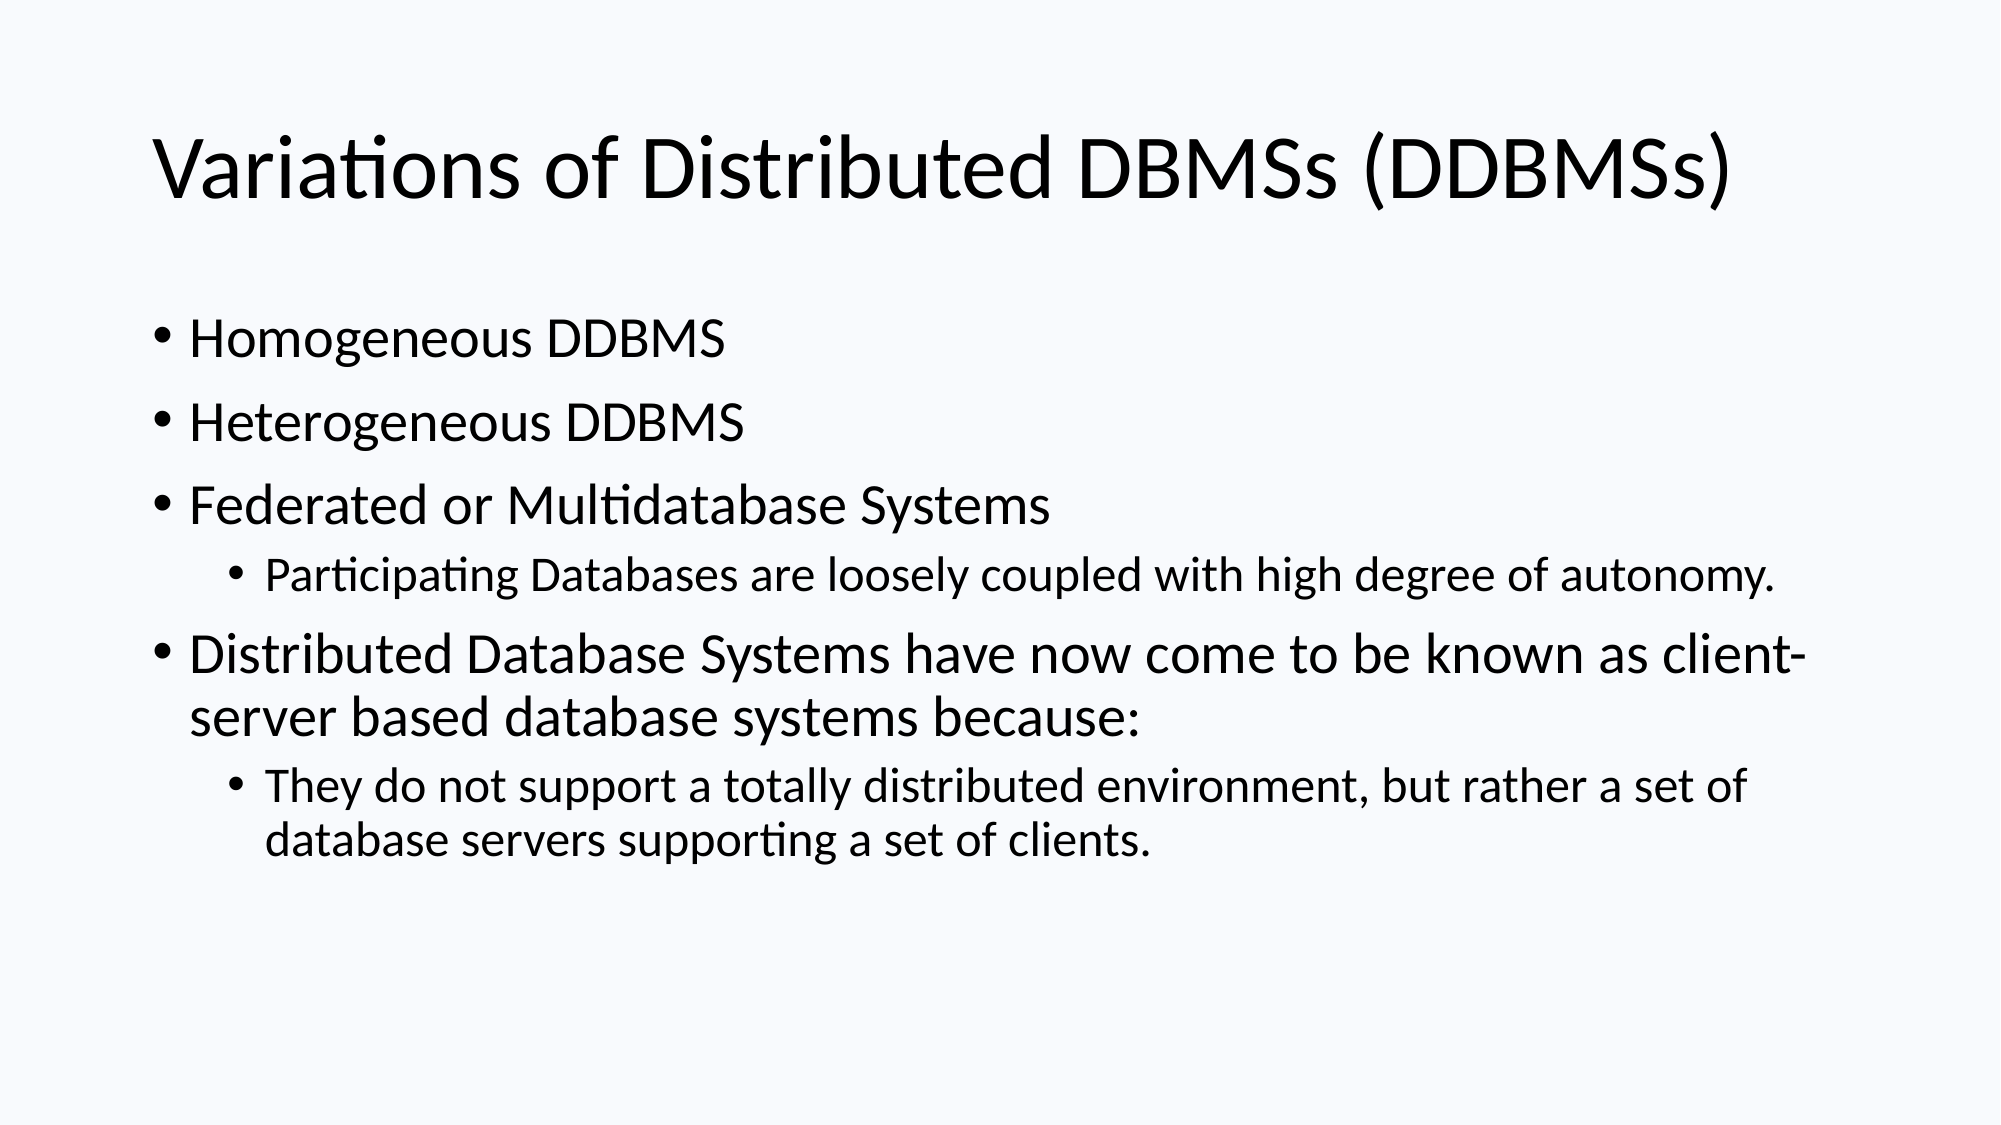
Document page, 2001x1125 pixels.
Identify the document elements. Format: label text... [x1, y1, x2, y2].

title Variations of Distributed DBMSs (DDBMSs) [137, 59, 1863, 278]
list Homogeneous DDBMS Heterogeneous DDBMS Federated or Multidatabase Systems Participating Databases are loosely coupled with high degree of autonomy. Distributed Database Systems have now come to be known as client-server based database systems because: They do not support a totally distributed environment, but rather a set of database servers supporting a set of clients. [137, 299, 1863, 1014]
